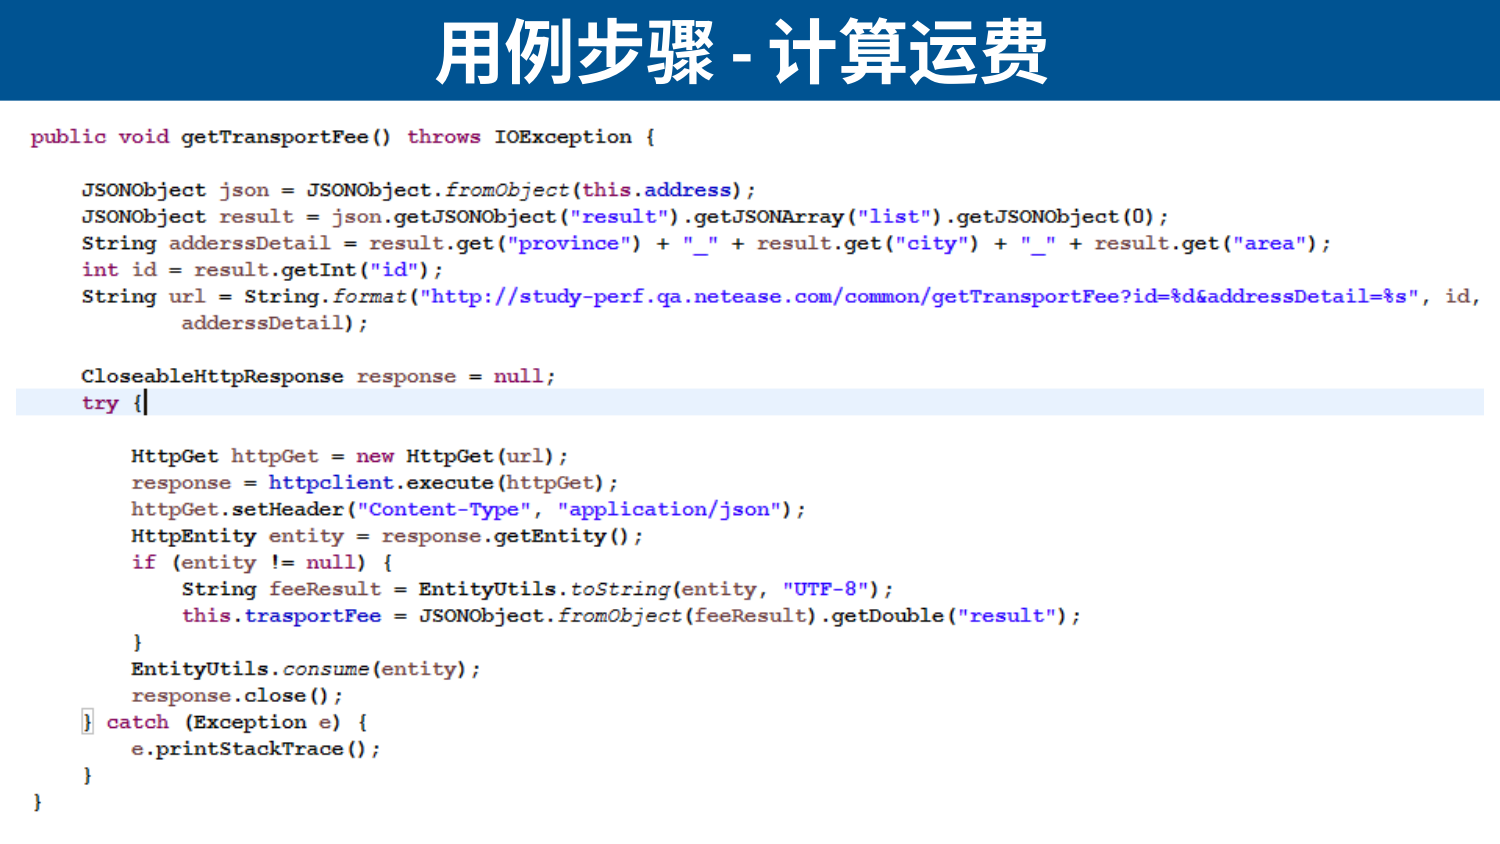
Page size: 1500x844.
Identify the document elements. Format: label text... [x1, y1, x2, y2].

picture [16, 126, 1484, 824]
title 用例步骤-计算运费 [2, 0, 1483, 101]
